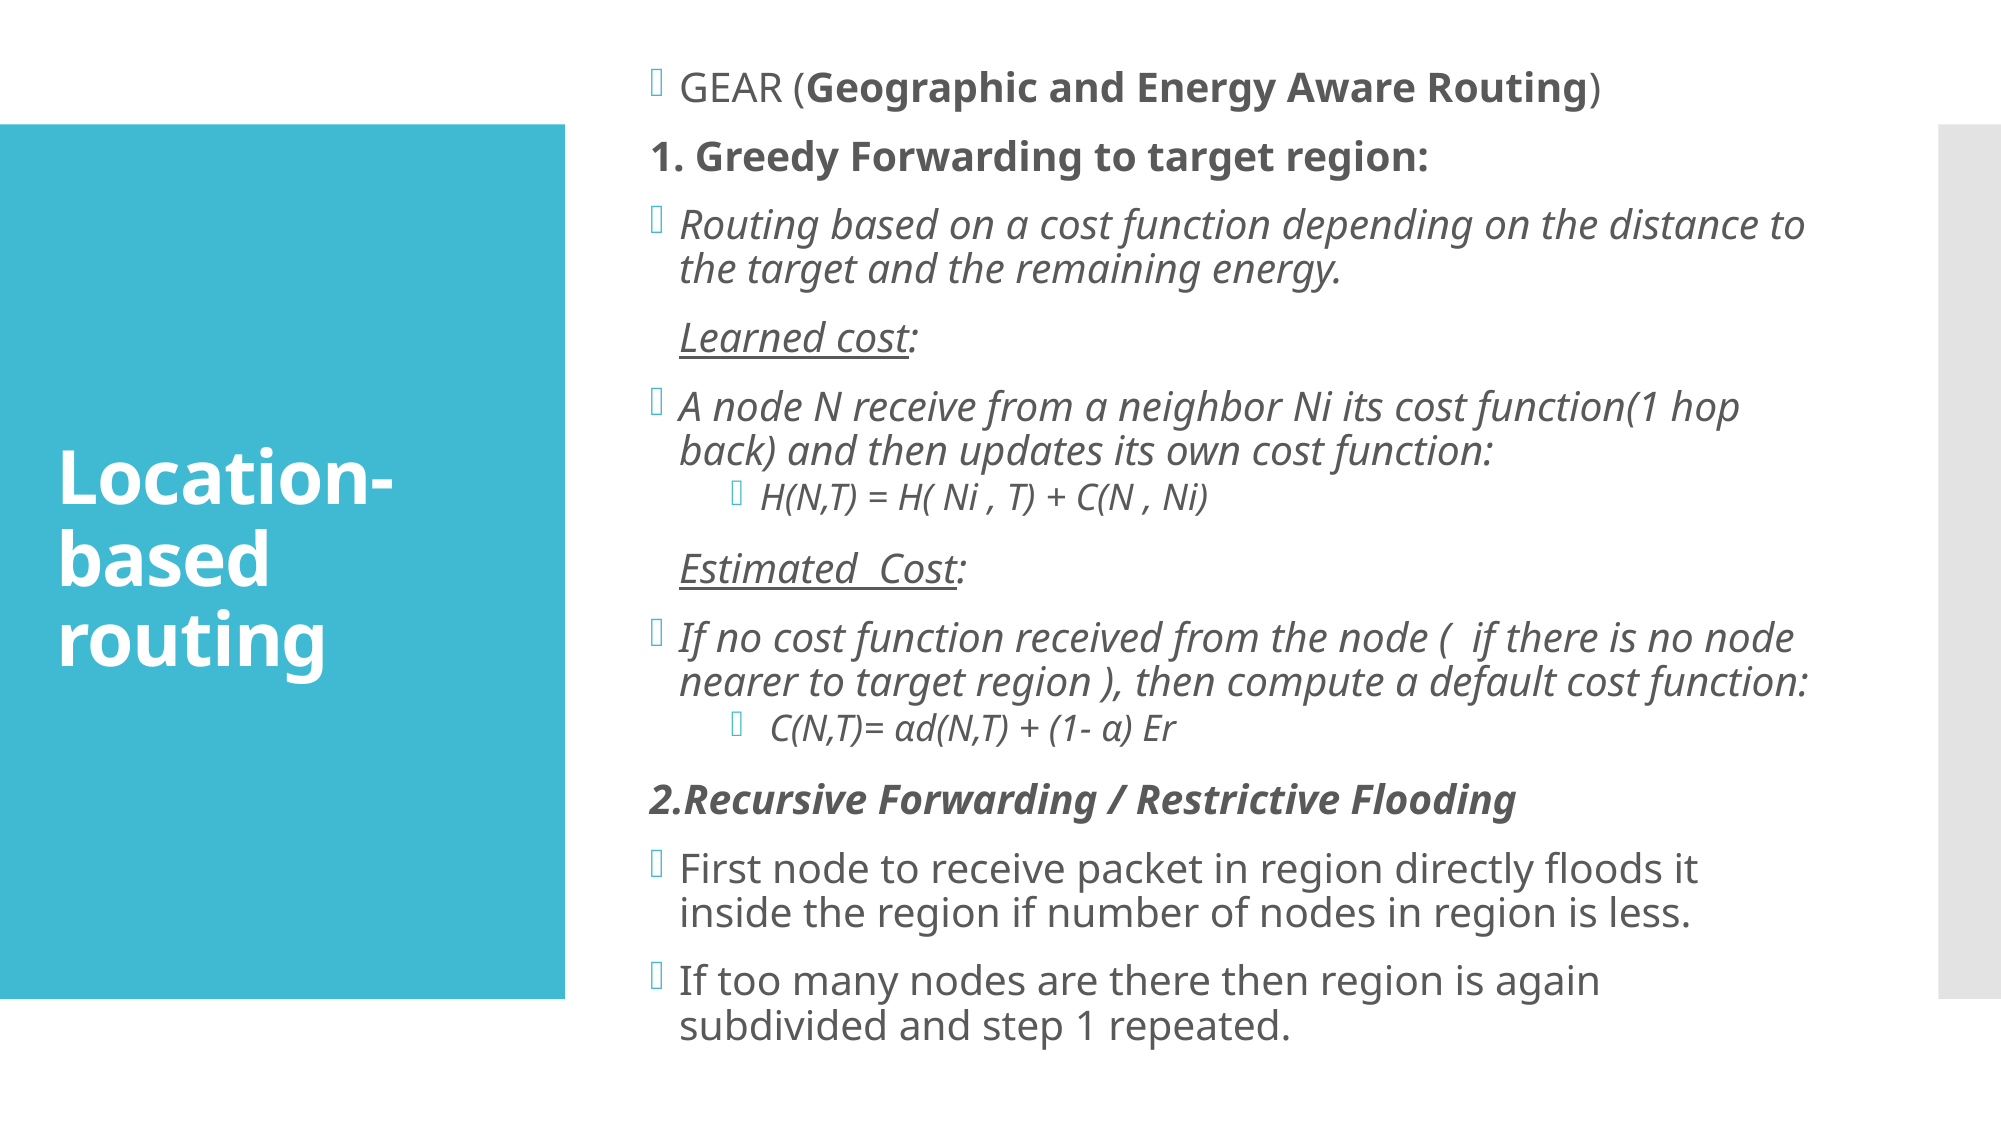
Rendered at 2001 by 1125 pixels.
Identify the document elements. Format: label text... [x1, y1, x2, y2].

list GEAR (Geographic and Energy Aware Routing) 1. Greedy Forwarding to target region: Routing based on a cost function depending on the distance to the target and the remaining energy. Learned cost: A node N receive from a neighbor Ni its cost function(1 hop back) and then updates its own cost function: H(N,T) = H( Ni , T) + C(N , Ni) Estimated Cost: If no cost function received from the node ( if there is no node nearer to target region ), then compute a default cost function: C(N,T)= αd(N,T) + (1- α) Er 2.Recursive Forwarding / Restrictive Flooding First node to receive packet in region directly floods it inside the region if number of nodes in region is less. If too many nodes are there then region is again subdivided and step 1 repeated. [634, 60, 1835, 1070]
title Location-based routing [41, 184, 525, 940]
